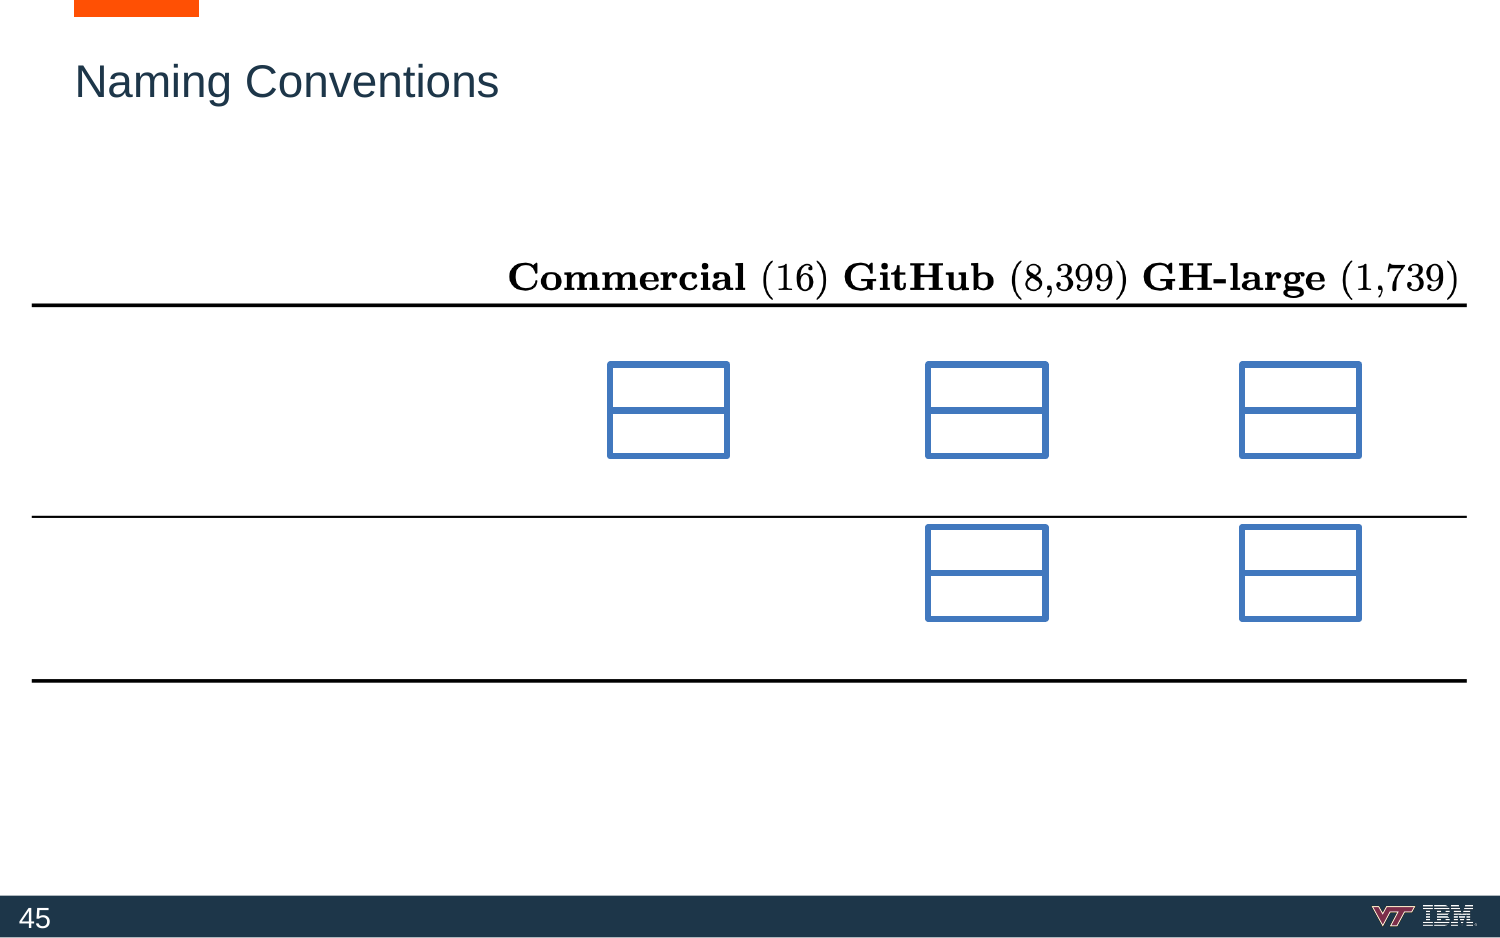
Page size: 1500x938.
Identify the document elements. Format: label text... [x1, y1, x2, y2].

picture [1423, 905, 1477, 926]
picture [24, 247, 1476, 690]
picture [1369, 905, 1418, 928]
title Naming Conventions [74, 37, 1425, 94]
